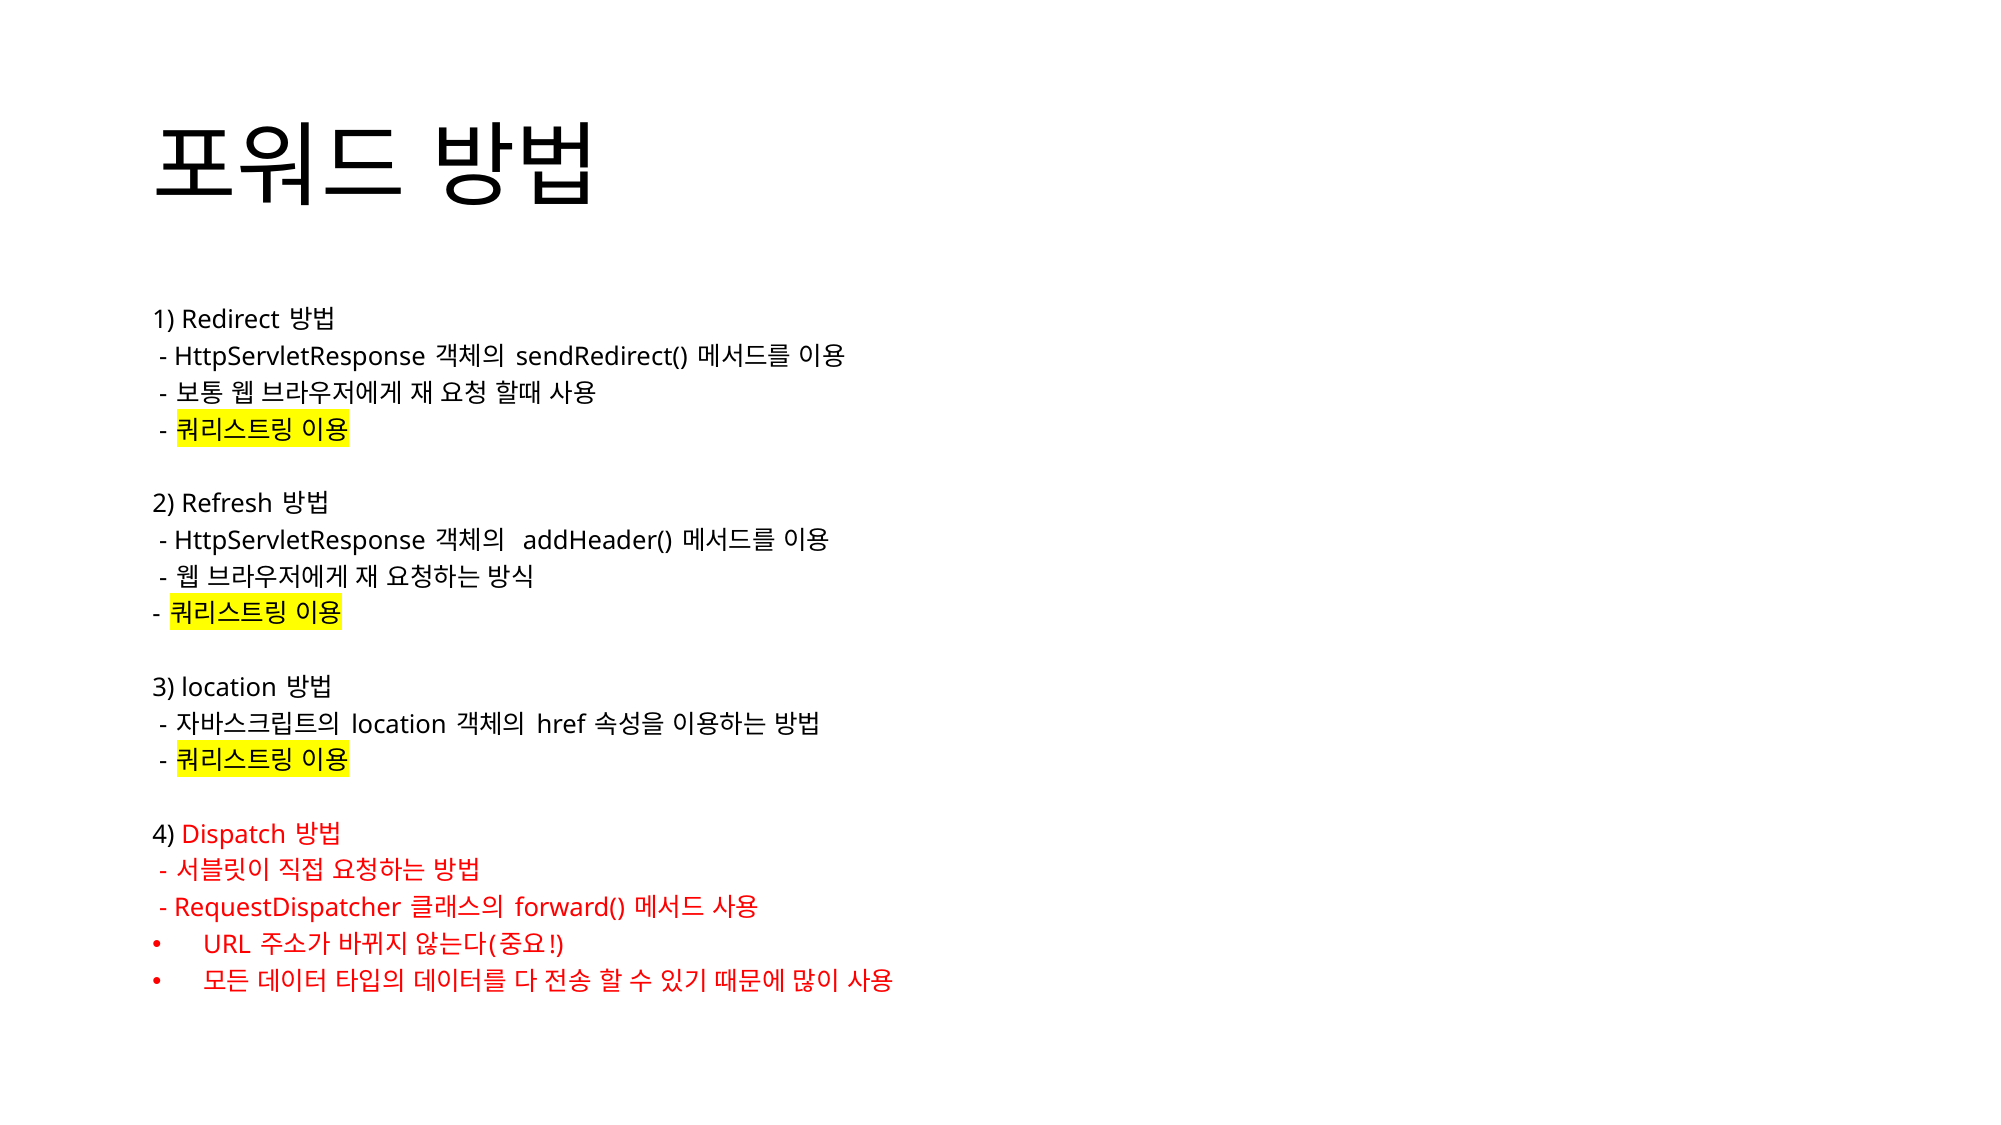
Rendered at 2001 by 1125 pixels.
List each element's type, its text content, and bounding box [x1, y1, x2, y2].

title 포워드 방법 [137, 59, 1863, 278]
list 1) Redirect 방법 - HttpServletResponse 객체의 sendRedirect() 메서드를 이용 - 보통 웹 브라우저에게 재 요청 할때 사용 - 쿼리스트링 이용 2) Refresh 방법 - HttpServletResponse 객체의 addHeader() 메서드를 이용 - 웹 브라우저에게 재 요청하는 방식 - 쿼리스트링 이용 3) location 방법 - 자바스크립트의 location 객체의 href 속성을 이용하는 방법 - 쿼리스트링 이용 4) Dispatch 방법 - 서블릿이 직접 요청하는 방법 - RequestDispatcher 클래스의 forward() 메서드 사용 URL 주소가 바뀌지 않는다(중요!) 모든 데이터 타입의 데이터를 다 전송 할 수 있기 때문에 많이 사용 [137, 299, 1863, 1014]
